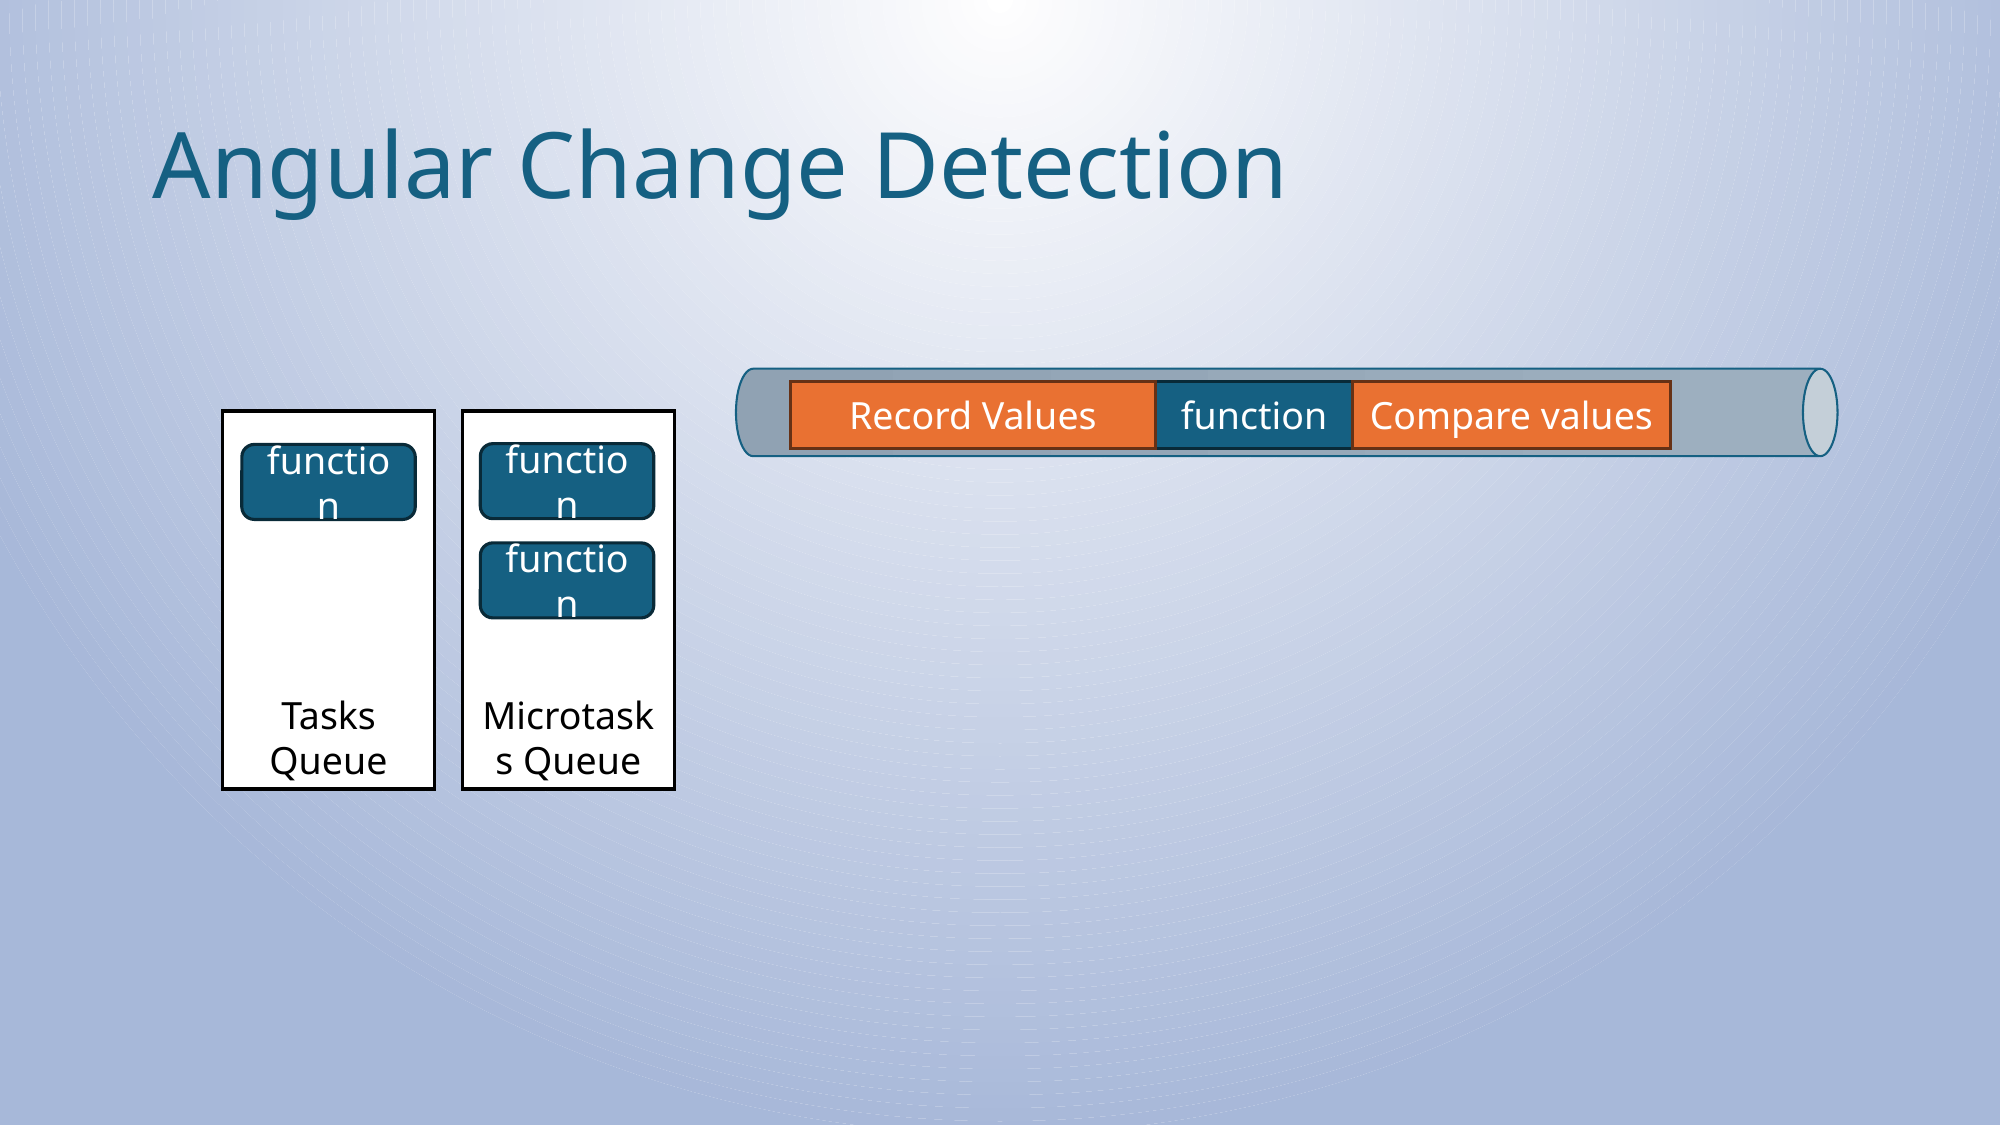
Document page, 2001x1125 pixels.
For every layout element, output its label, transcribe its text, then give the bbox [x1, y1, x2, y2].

text_box function [240, 442, 417, 522]
text_box function [478, 442, 656, 521]
title Angular Change Detection [137, 59, 1863, 278]
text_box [735, 368, 1838, 457]
text_box Tasks Queue [221, 409, 436, 791]
text_box Microtasks Queue [461, 409, 676, 791]
text_box function [478, 541, 656, 620]
